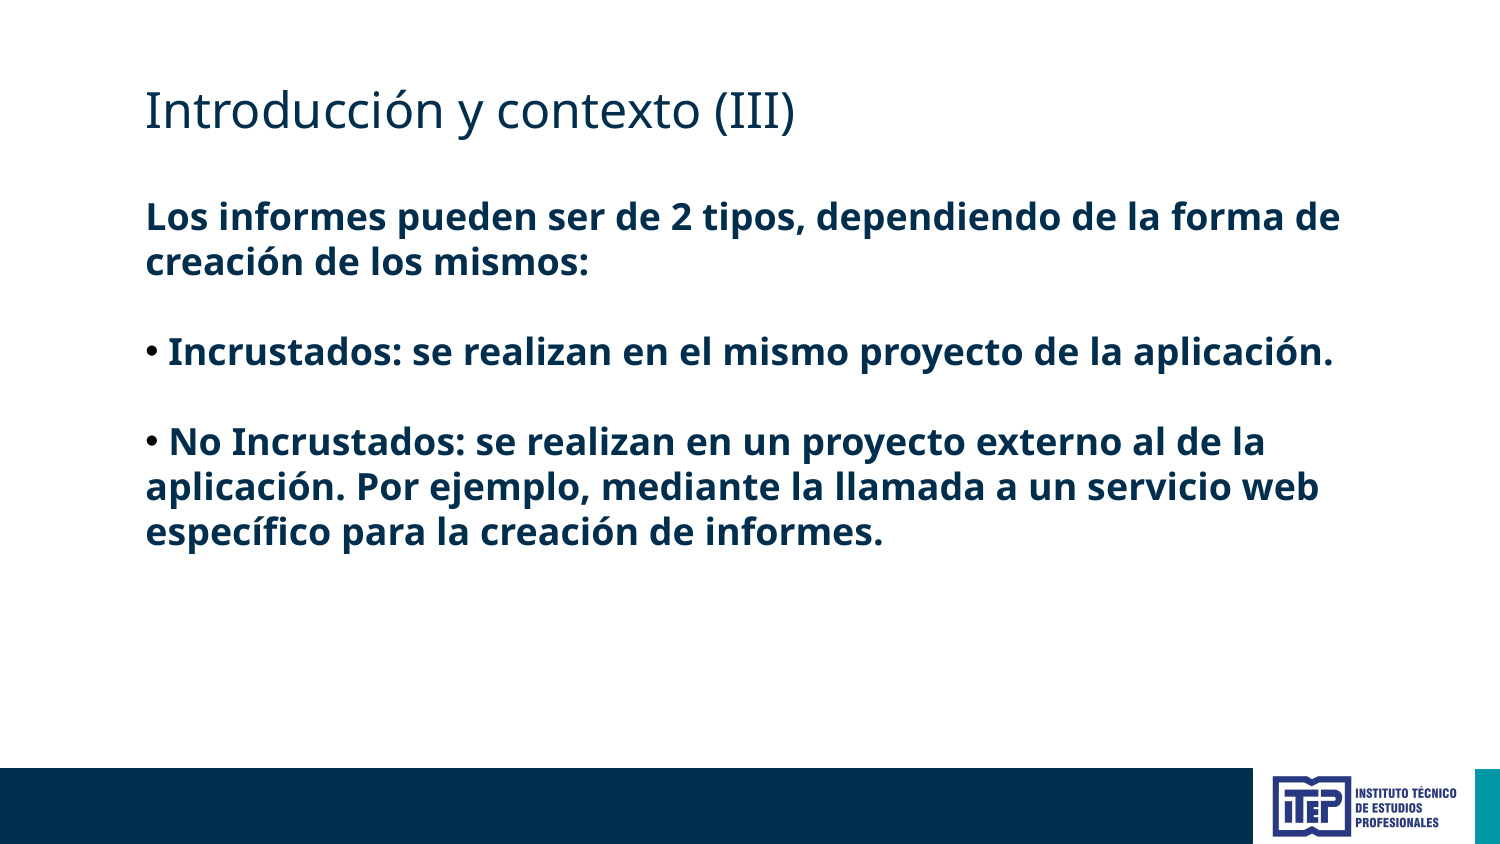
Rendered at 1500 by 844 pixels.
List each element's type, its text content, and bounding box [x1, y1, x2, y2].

text_box Introducción y contexto (III) [130, 63, 1420, 159]
text_box [1476, 769, 1500, 844]
text_box [0, 768, 1252, 844]
text_box Los informes pueden ser de 2 tipos, dependiendo de la forma de creación de los mismos: Incrustados: se realizan en el mismo proyecto de la aplicación. No Incrustados: se realizan en un proyecto externo al de la aplicación. Por ejemplo, mediante la llamada a un servicio web específico para la creación de informes. [130, 177, 1425, 688]
picture [1264, 772, 1464, 840]
